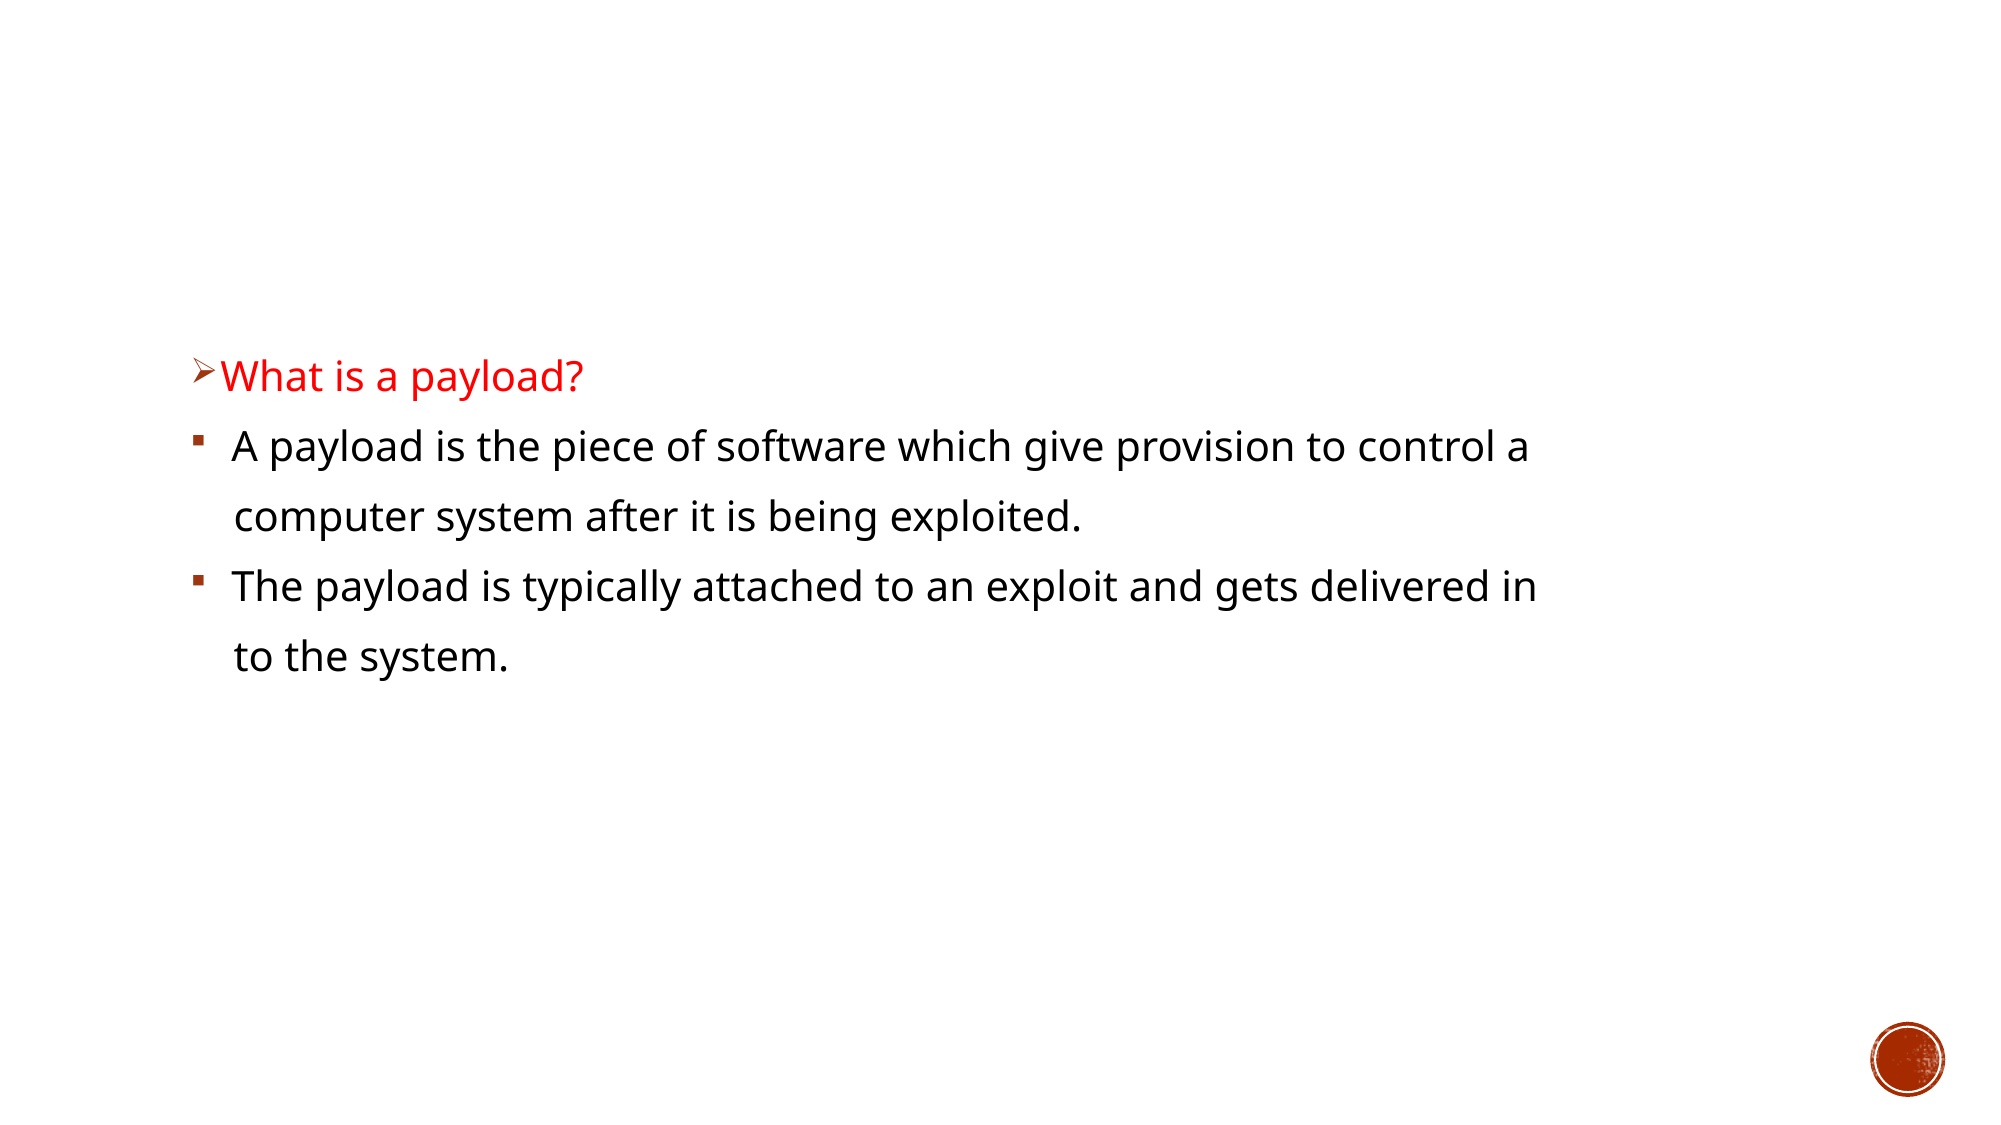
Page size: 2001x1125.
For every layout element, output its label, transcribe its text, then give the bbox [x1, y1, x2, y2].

list What is a payload? A payload is the piece of software which give provision to control a computer system after it is being exploited. The payload is typically attached to an exploit and gets delivered in to the system. [175, 348, 1826, 1013]
